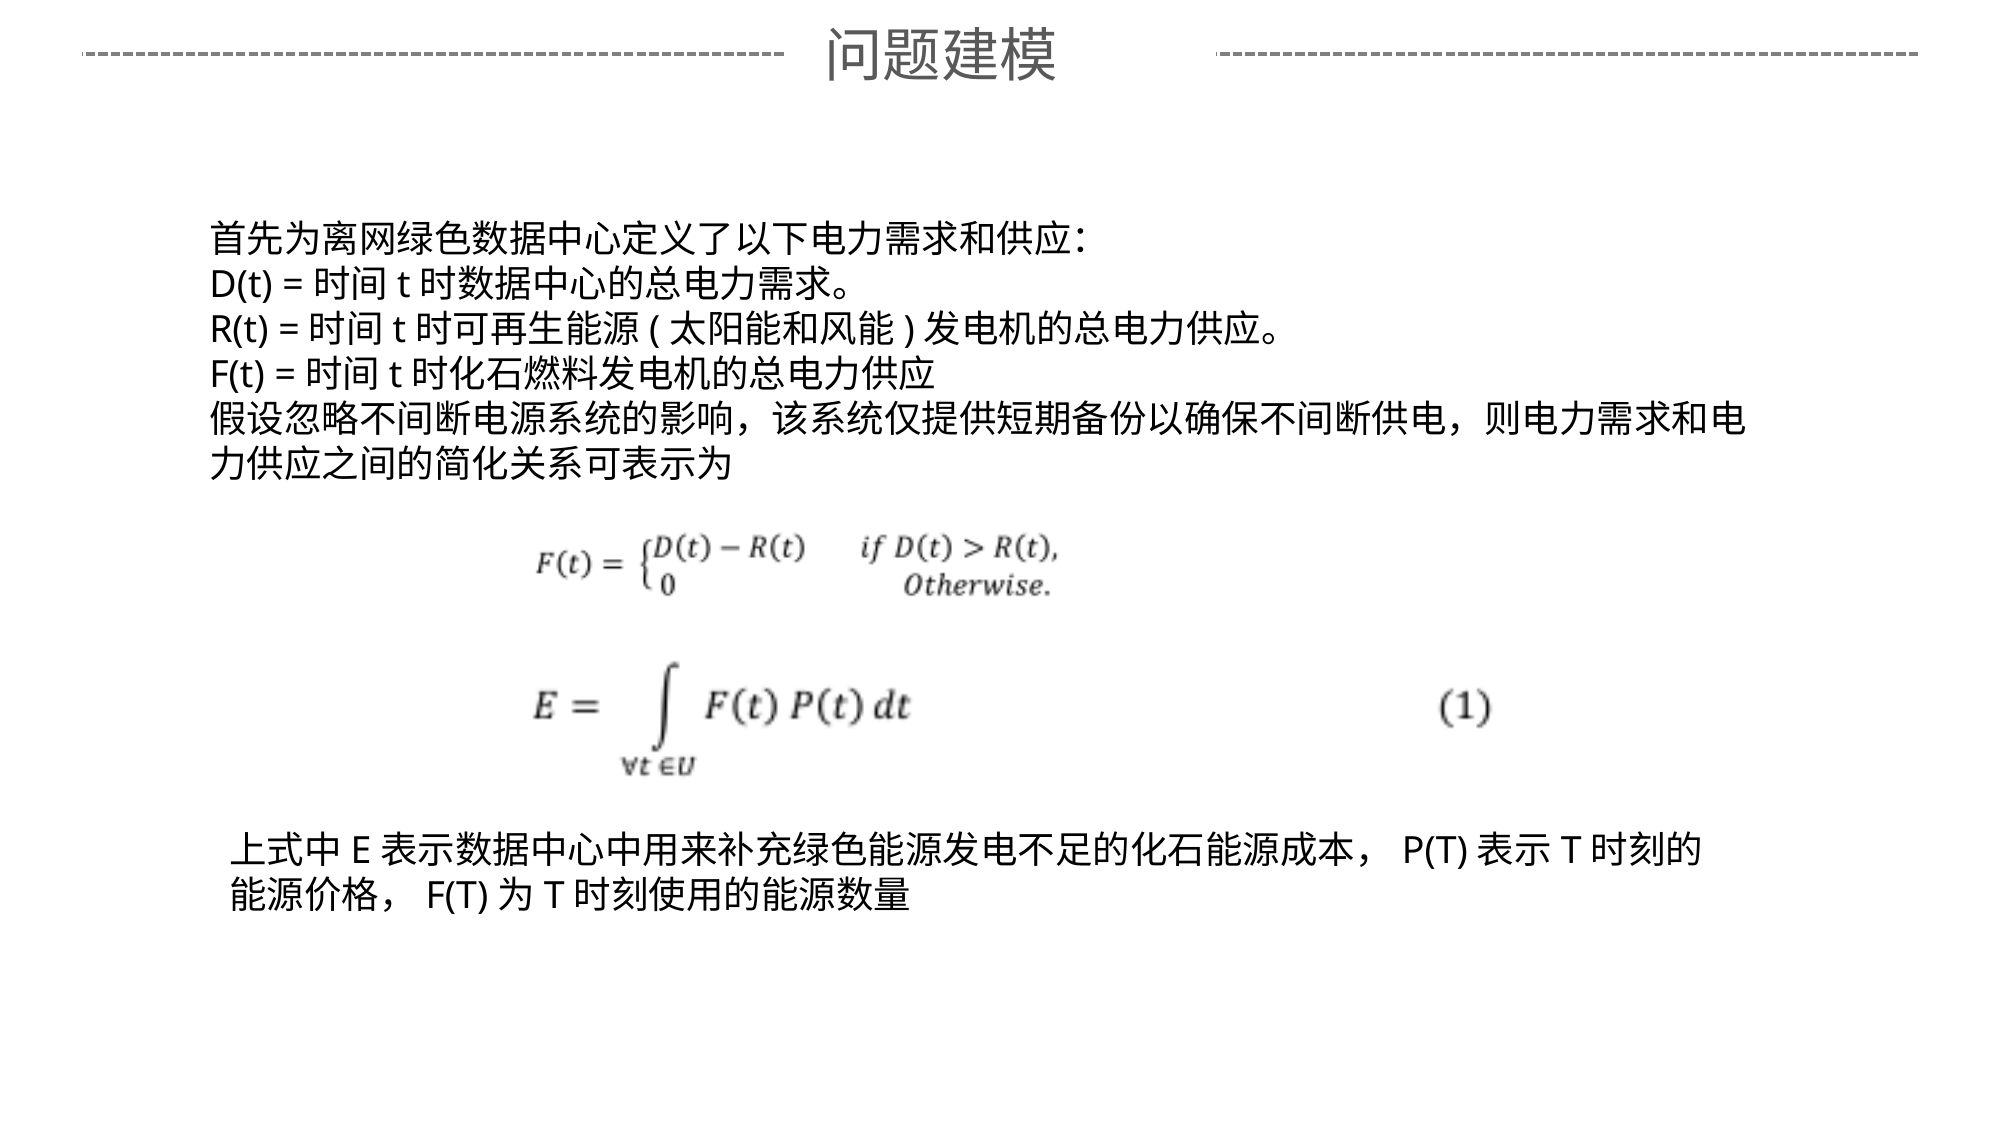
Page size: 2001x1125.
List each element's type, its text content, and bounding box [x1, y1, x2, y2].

text_box 上式中E表示数据中心中用来补充绿色能源发电不足的化石能源成本，P(T)表示T时刻的能源价格，F(T)为T时刻使用的能源数量 [214, 818, 1749, 924]
text_box 首先为离网绿色数据中心定义了以下电力需求和供应： D(t) =时间t时数据中心的总电力需求。 R(t) =时间t时可再生能源(太阳能和风能)发电机的总电力供应。 F(t) =时间t时化石燃料发电机的总电力供应 假设忽略不间断电源系统的影响，该系统仅提供短期备份以确保不间断供电，则电力需求和电力供应之间的简化关系可表示为 [194, 207, 1789, 493]
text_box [81, 11, 1919, 97]
picture [502, 504, 1564, 809]
